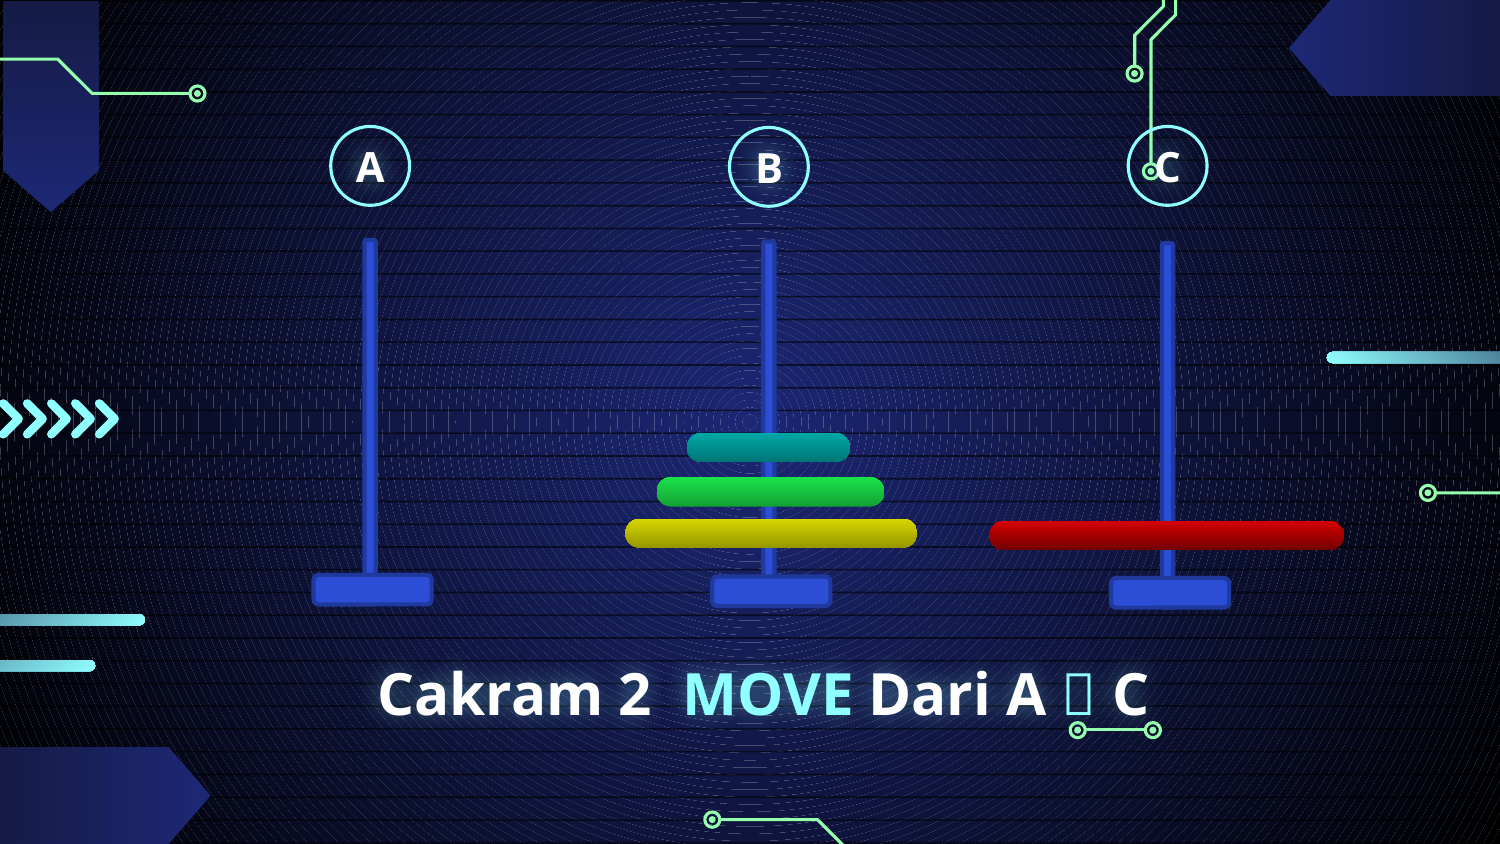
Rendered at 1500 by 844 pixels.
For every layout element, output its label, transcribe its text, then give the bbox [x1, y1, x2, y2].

text_box [654, 475, 887, 509]
text_box [623, 516, 920, 551]
text_box [1159, 553, 1176, 575]
text_box Cakram 2 MOVE Dari A  C [95, 623, 1432, 762]
text_box [761, 239, 777, 430]
text_box [710, 574, 833, 607]
text_box [761, 551, 777, 574]
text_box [315, 118, 1223, 214]
text_box [1159, 240, 1176, 518]
text_box [362, 237, 378, 572]
text_box [311, 572, 434, 607]
text_box [761, 465, 777, 475]
text_box [1108, 575, 1232, 607]
text_box [684, 430, 853, 465]
text_box [987, 518, 1346, 553]
text_box [761, 509, 777, 516]
